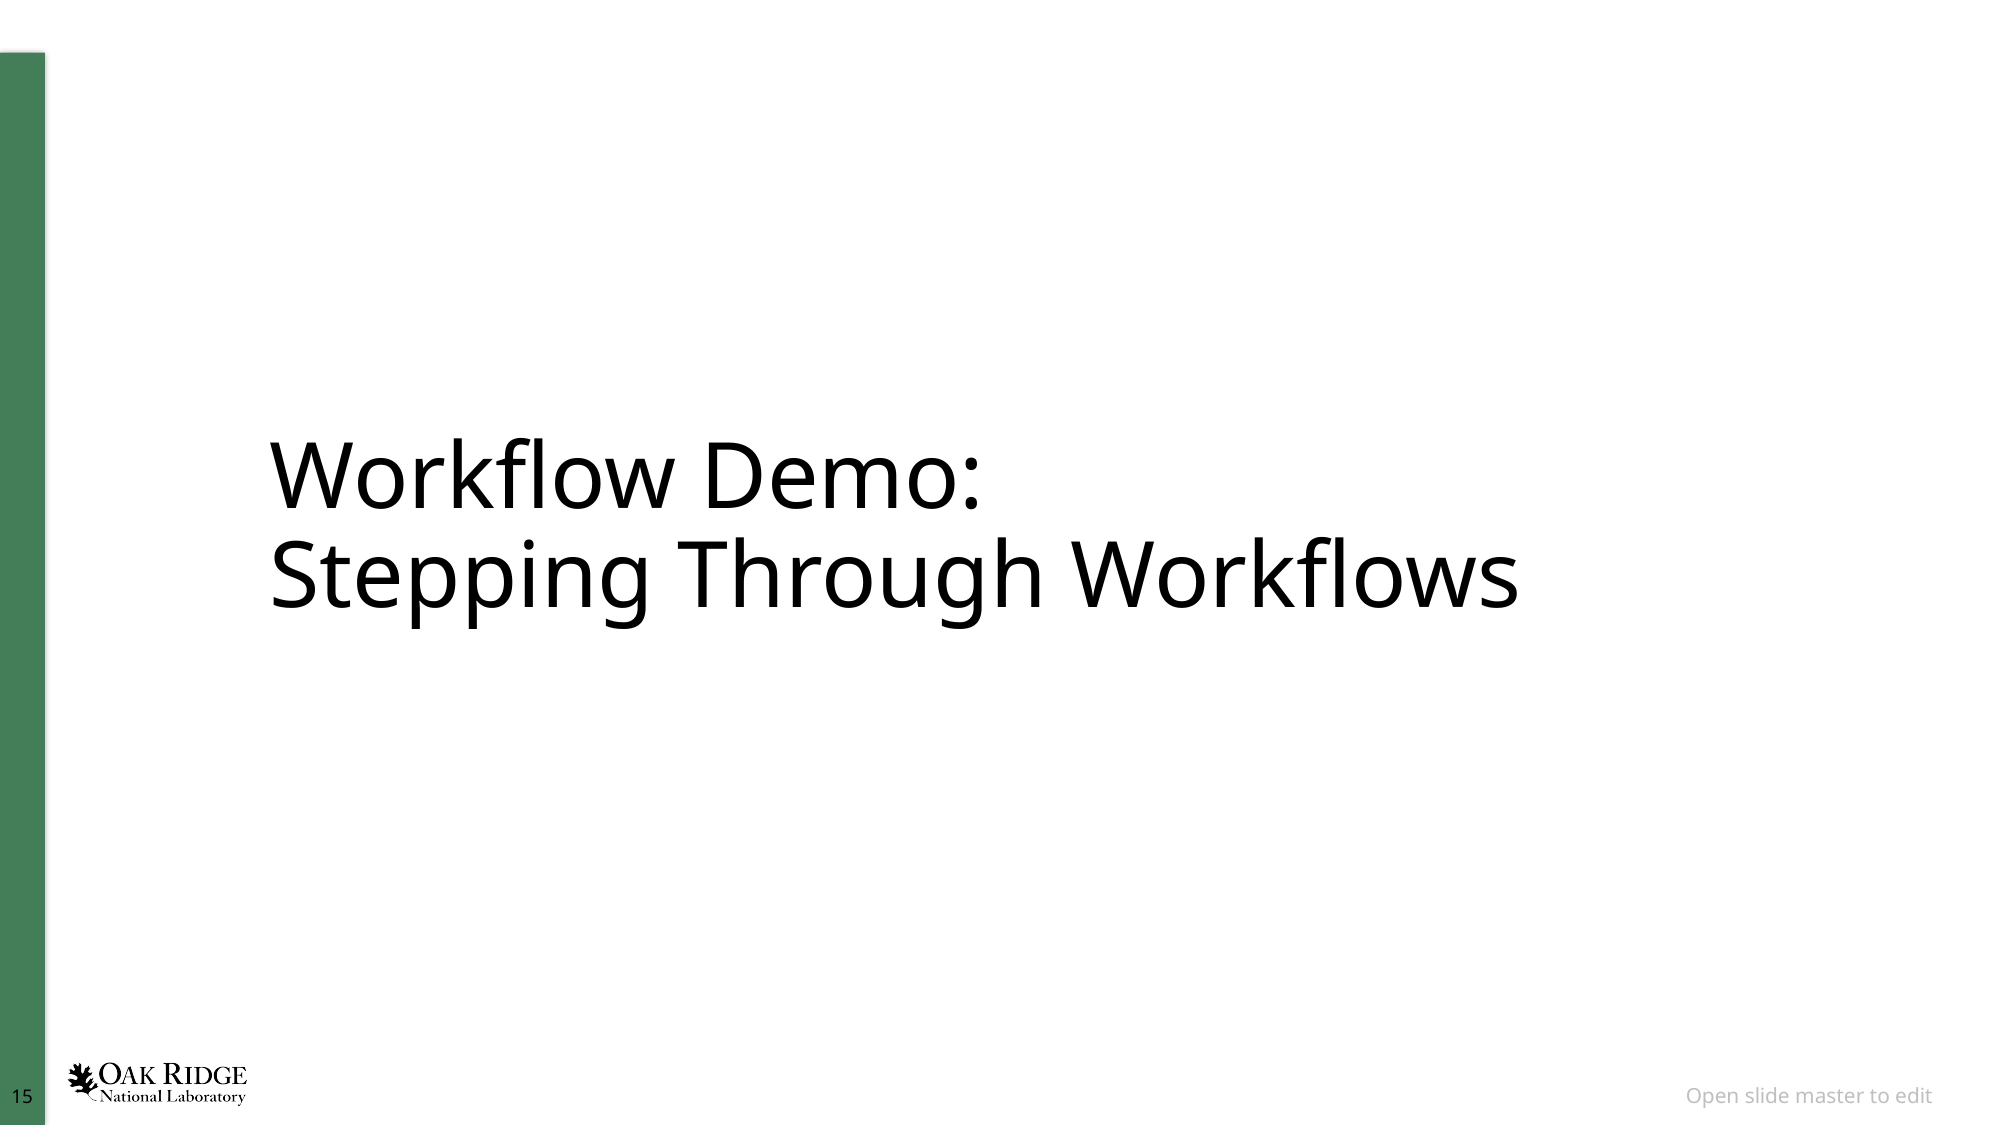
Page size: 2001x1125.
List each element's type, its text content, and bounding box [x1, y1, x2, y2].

picture [67, 1062, 247, 1106]
title Workflow Demo: Stepping Through Workflows [254, 421, 1904, 638]
